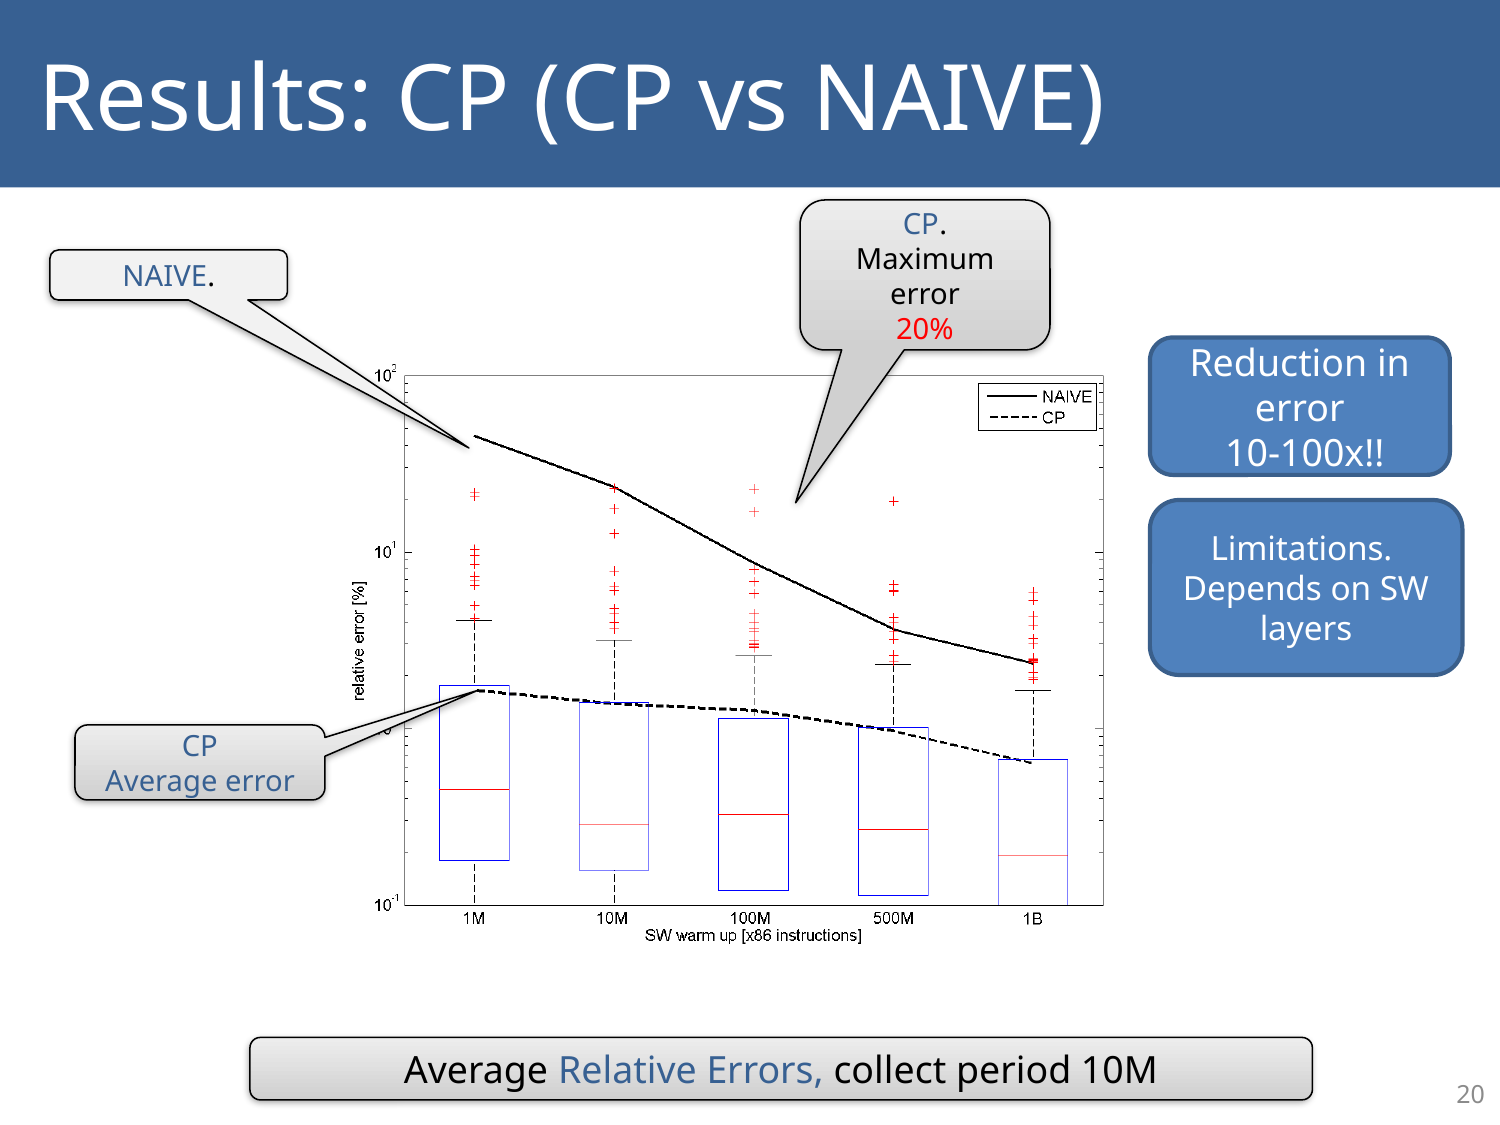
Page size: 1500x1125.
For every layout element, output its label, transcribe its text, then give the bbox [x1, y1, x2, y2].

slide_number 20 [1149, 1065, 1500, 1125]
text_box Limitations. Depends on SW layers [1191, 497, 1465, 678]
text_box Reduction in error 10-100x!! [1191, 335, 1453, 478]
text_box CP Average error [74, 724, 282, 801]
text_box CP. Maximum error 20% [799, 199, 1051, 323]
picture [287, 324, 1188, 1001]
text_box Average Relative Errors, collect period 10M [249, 1036, 1314, 1101]
title Results: CP (CP vs NAIVE) [23, 0, 1500, 188]
text_box NAIVE. [49, 249, 289, 351]
